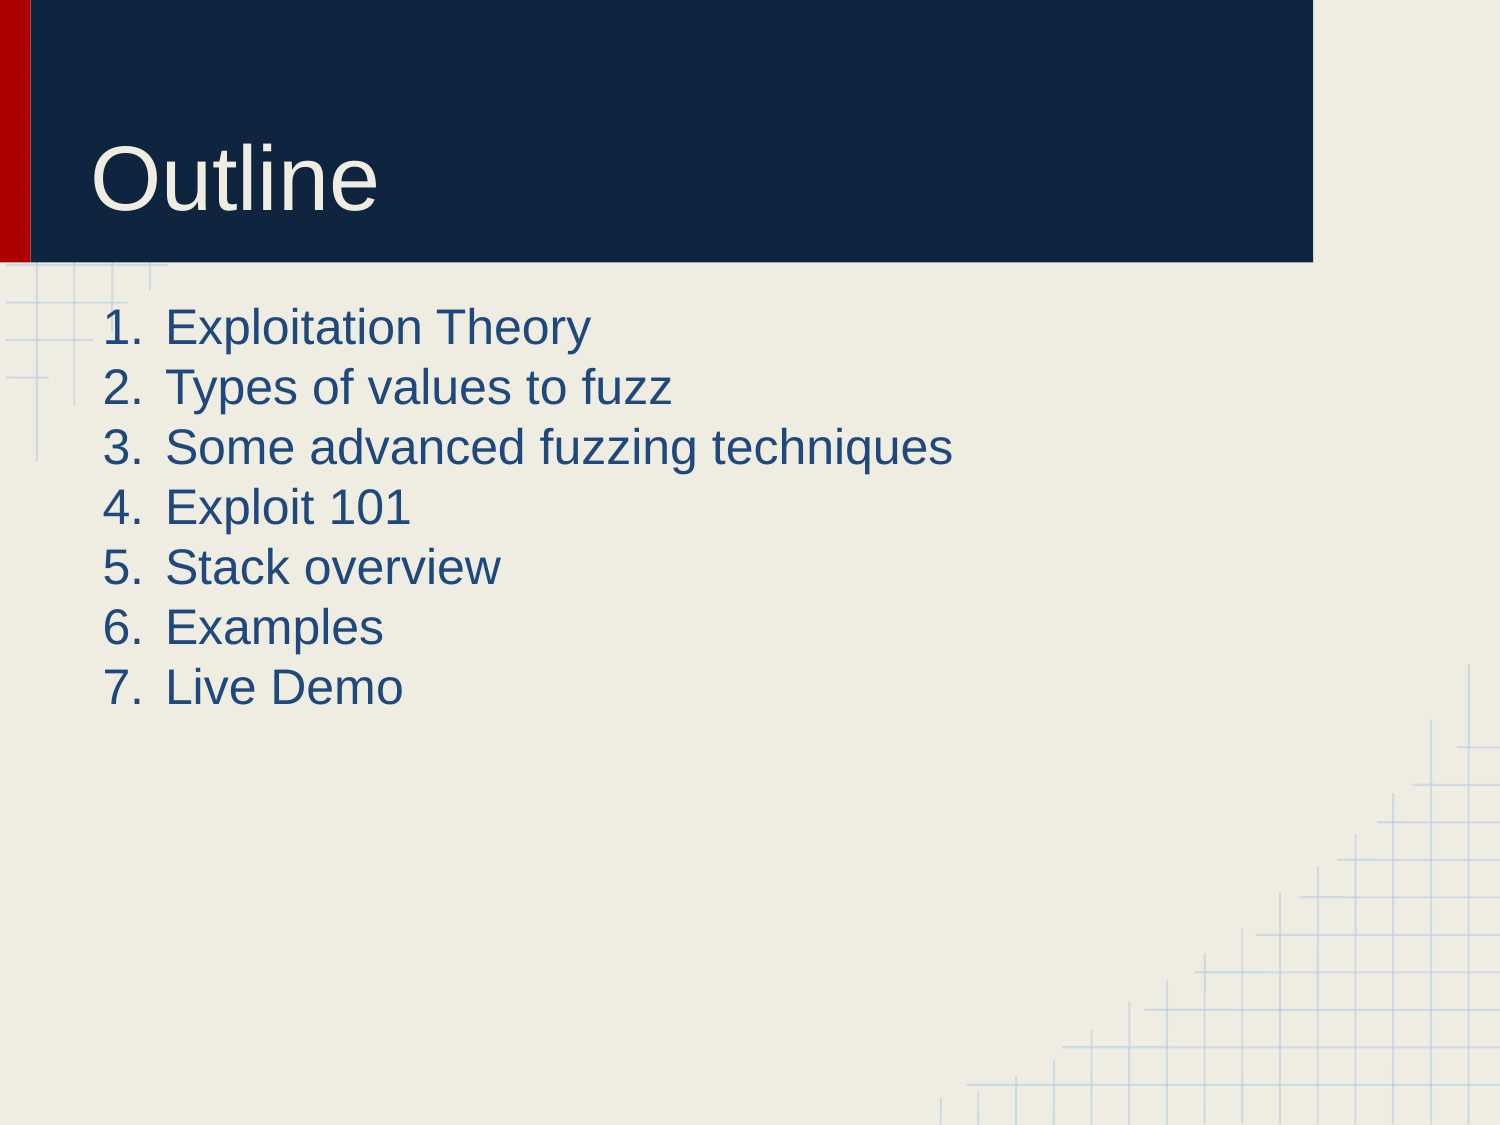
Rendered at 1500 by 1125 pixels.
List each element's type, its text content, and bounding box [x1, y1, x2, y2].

list Exploitation Theory Types of values to fuzz Some advanced fuzzing techniques Exploit 101 Stack overview Examples Live Demo [75, 279, 1425, 1074]
title Outline [75, 22, 1276, 244]
